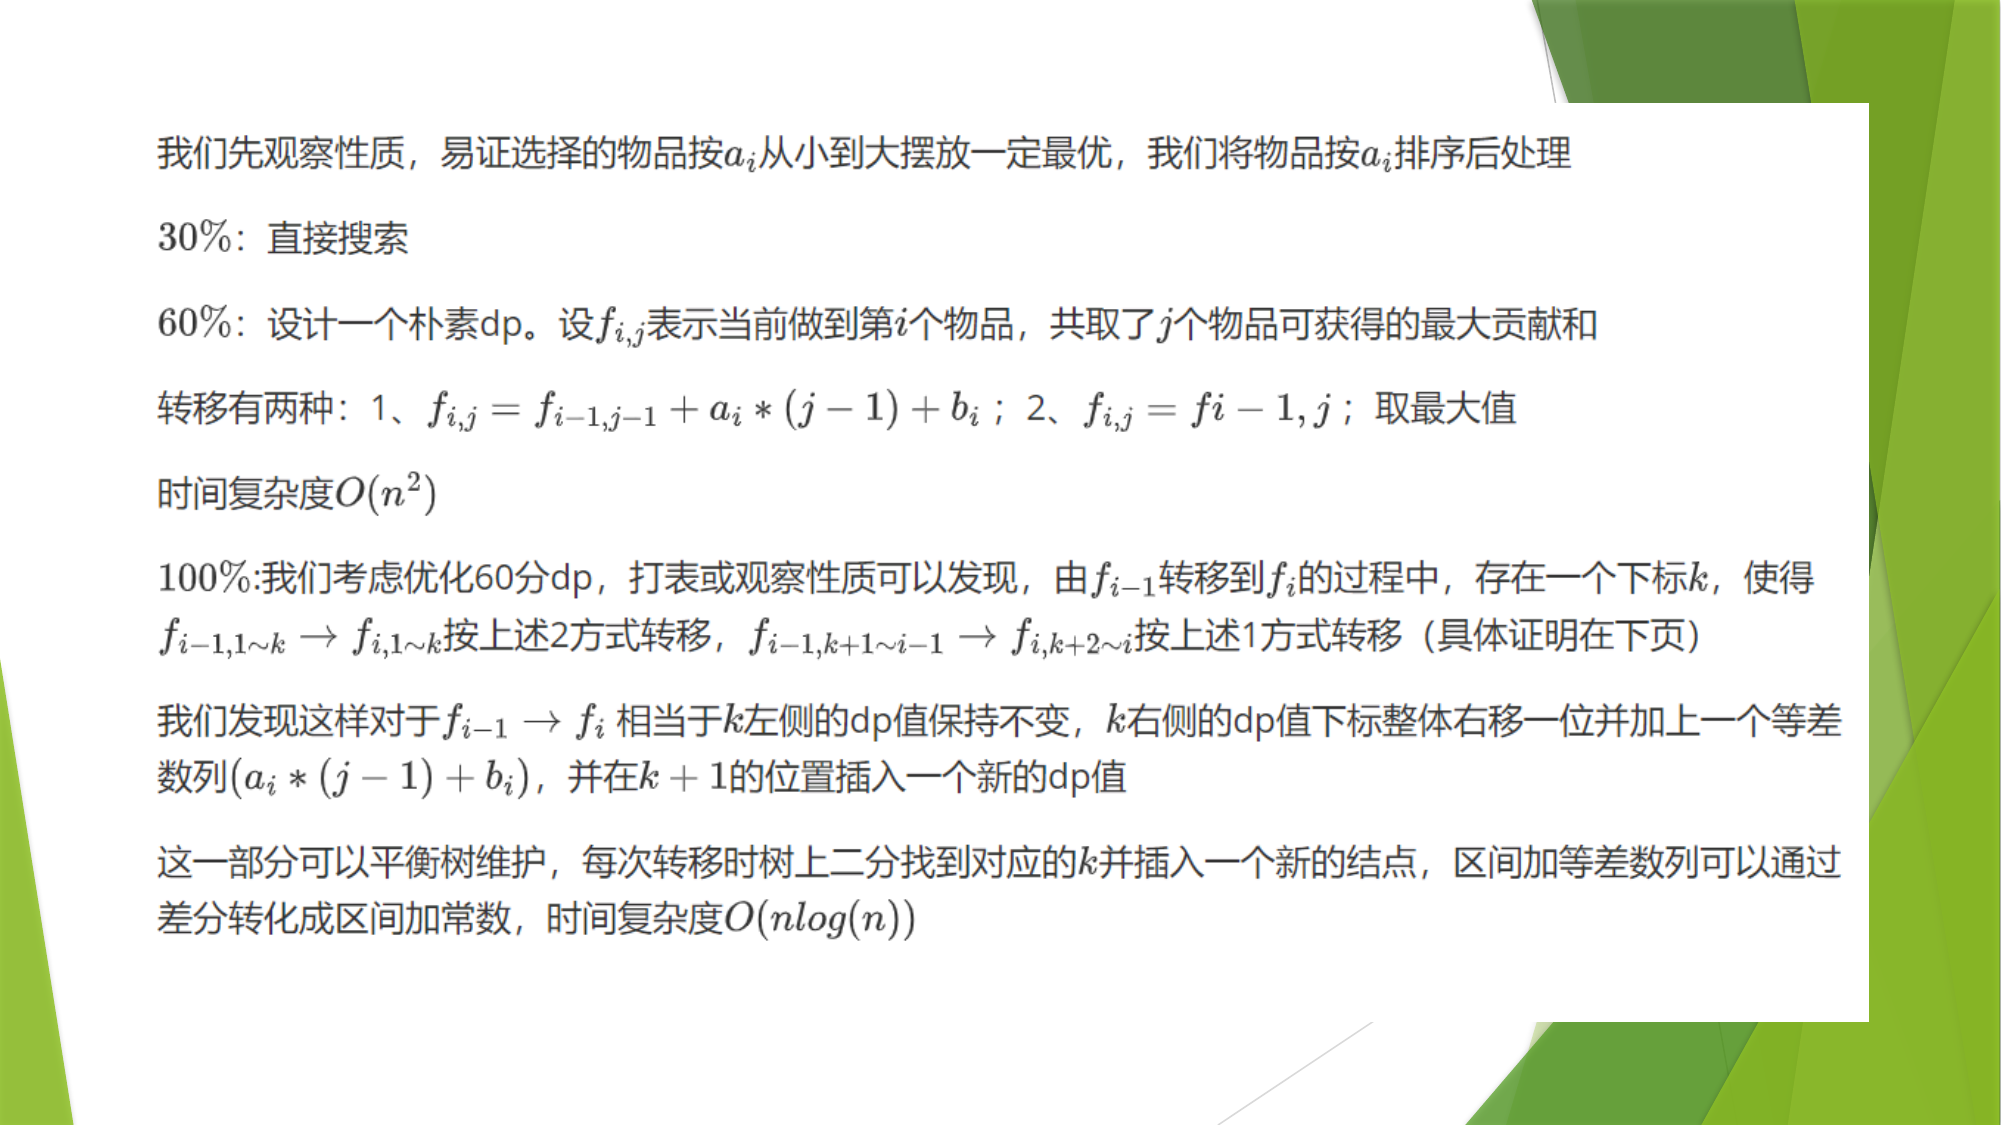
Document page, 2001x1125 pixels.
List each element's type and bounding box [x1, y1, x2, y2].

list [130, 102, 1870, 1023]
